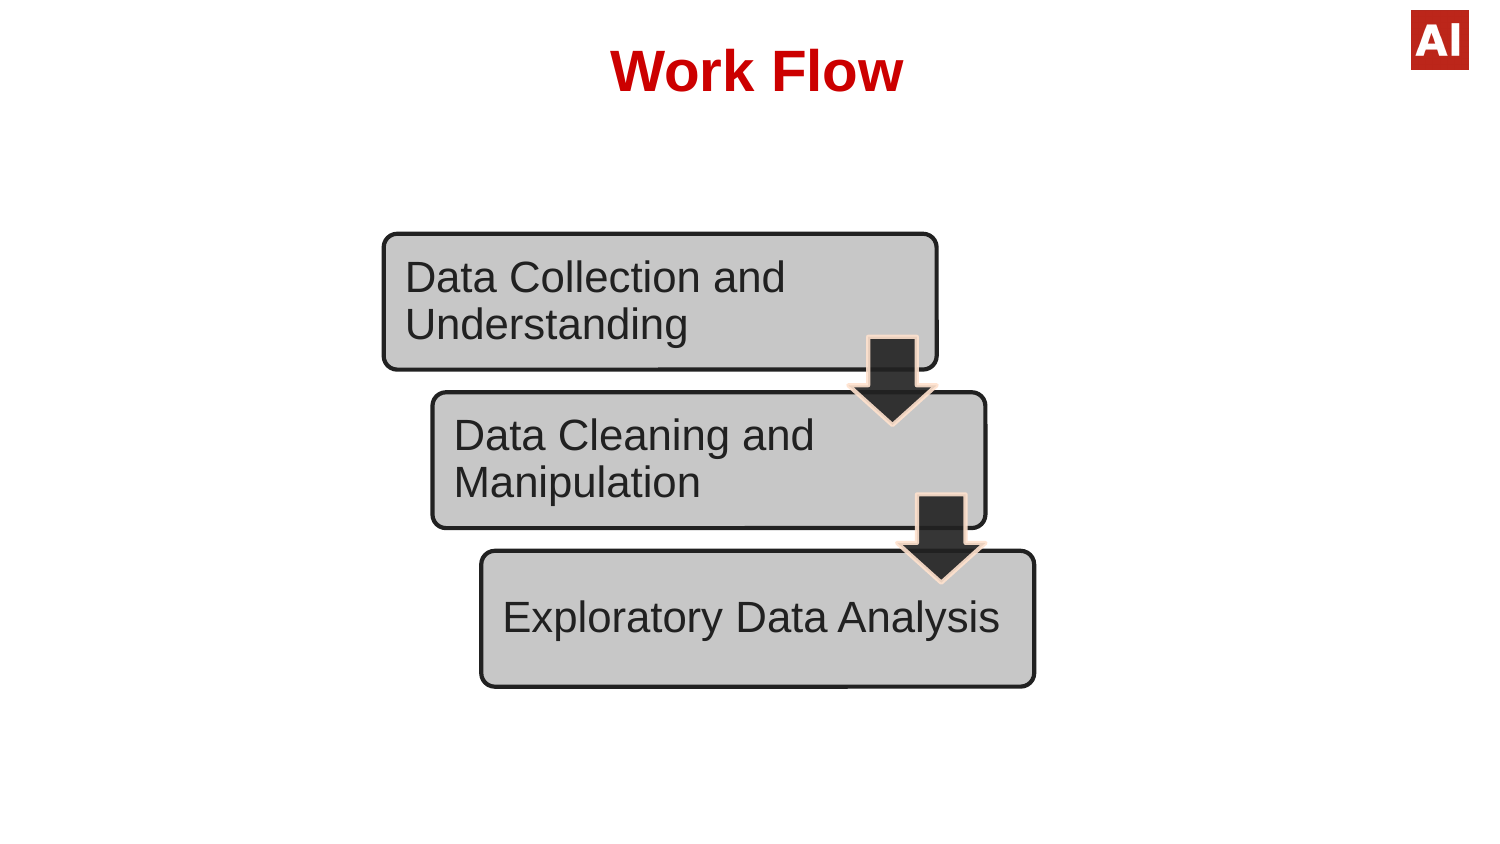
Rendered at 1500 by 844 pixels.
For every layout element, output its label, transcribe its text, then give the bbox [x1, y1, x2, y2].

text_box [383, 233, 1035, 687]
picture [1411, 10, 1469, 70]
title Work Flow [51, 18, 1449, 113]
